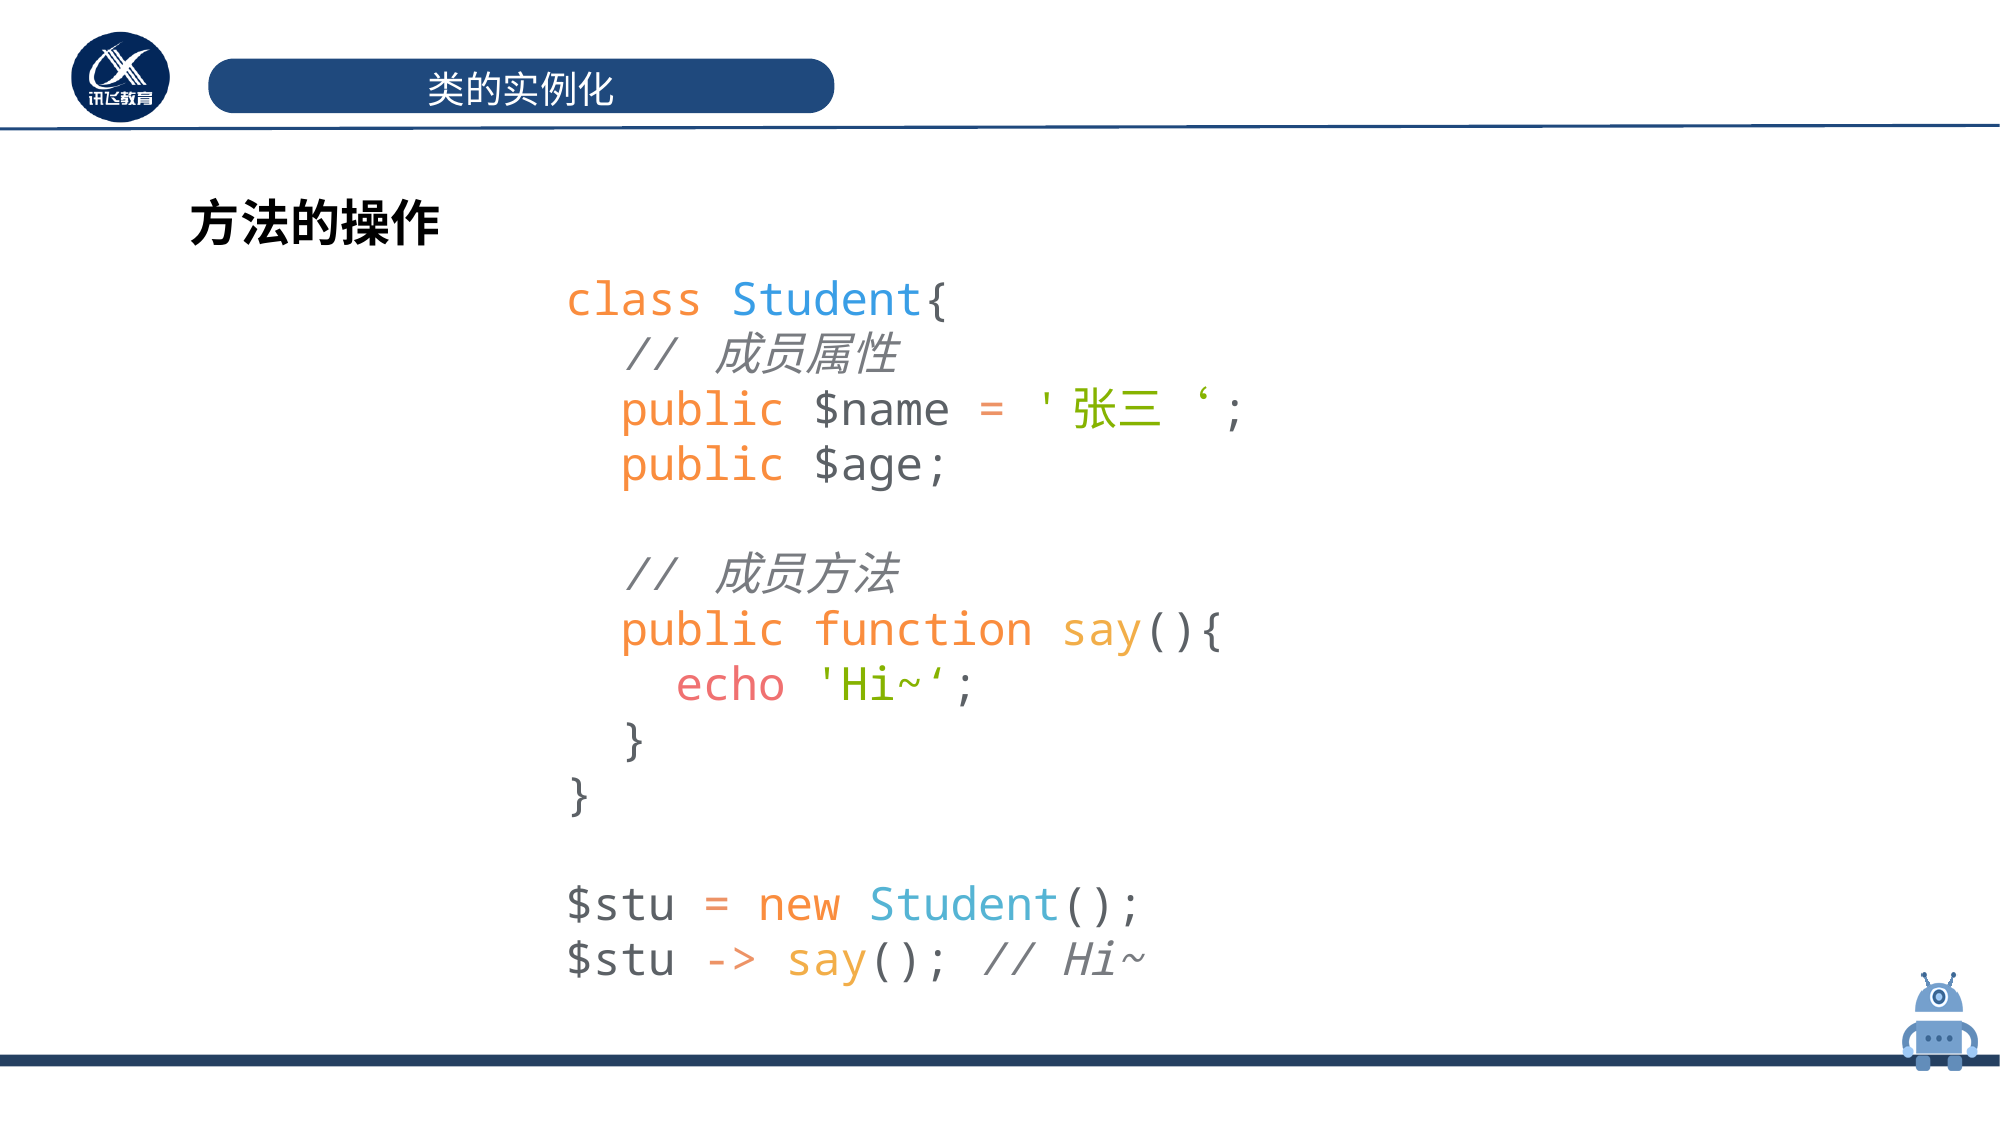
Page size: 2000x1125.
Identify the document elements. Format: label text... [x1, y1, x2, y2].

text_box class Student{ // 成员属性 public $name = '张三‘; public $age; // 成员方法 public function say(){ echo 'Hi~‘; } } $stu = new Student(); $stu -> say(); // Hi~ [550, 262, 1591, 992]
picture [62, 23, 180, 131]
text_box 方法的操作 [175, 184, 455, 260]
title 类的实例化 [208, 58, 835, 114]
picture [1887, 958, 1993, 1079]
